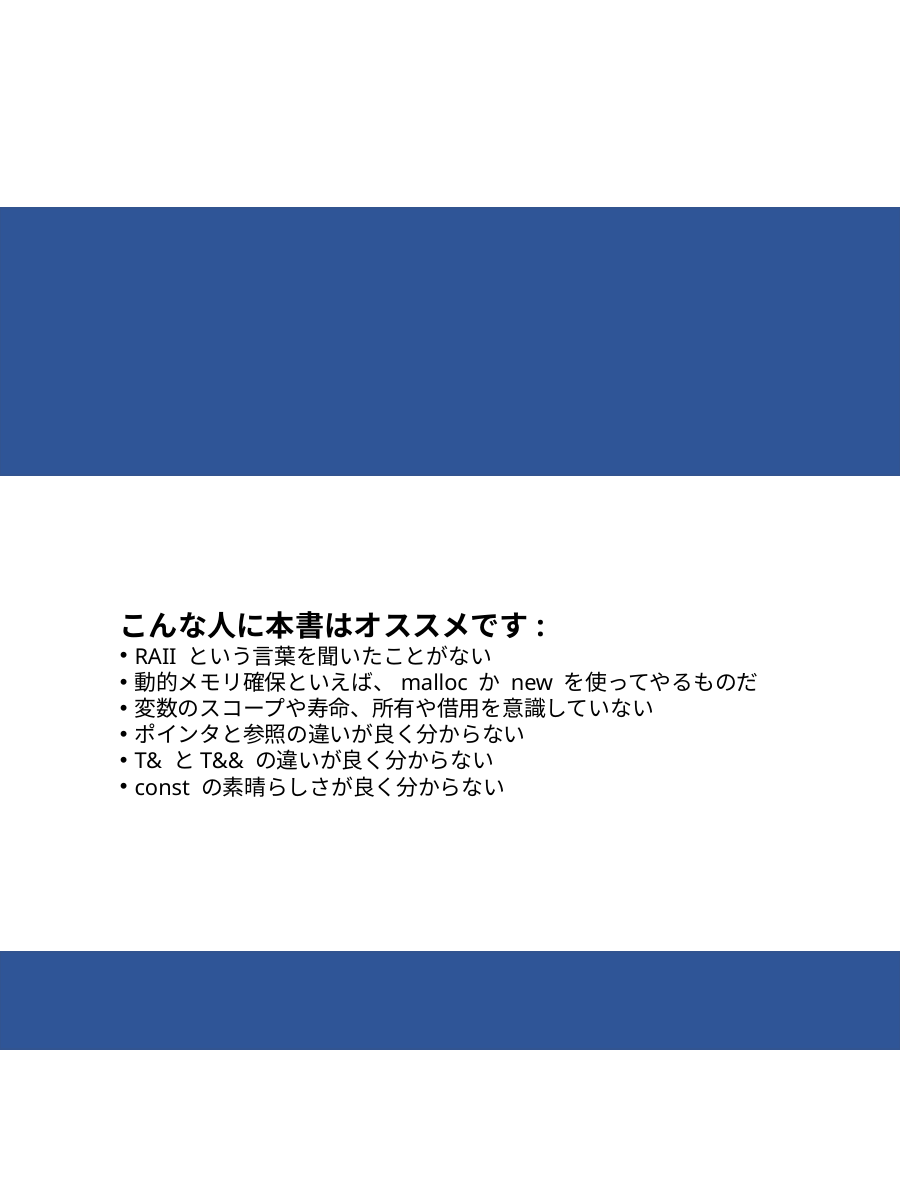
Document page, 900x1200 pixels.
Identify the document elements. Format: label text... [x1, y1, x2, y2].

text_box [0, 951, 900, 1050]
text_box [0, 207, 900, 476]
text_box こんな人に本書はオススメです: RAII という言葉を聞いたことがない 動的メモリ確保といえば、malloc か new を使ってやるものだ 変数のスコープや寿命、所有や借用を意識していない ポインタと参照の違いが良く分からない T& とT&& の違いが良く分からない const の素晴らしさが良く分からない [105, 599, 781, 807]
